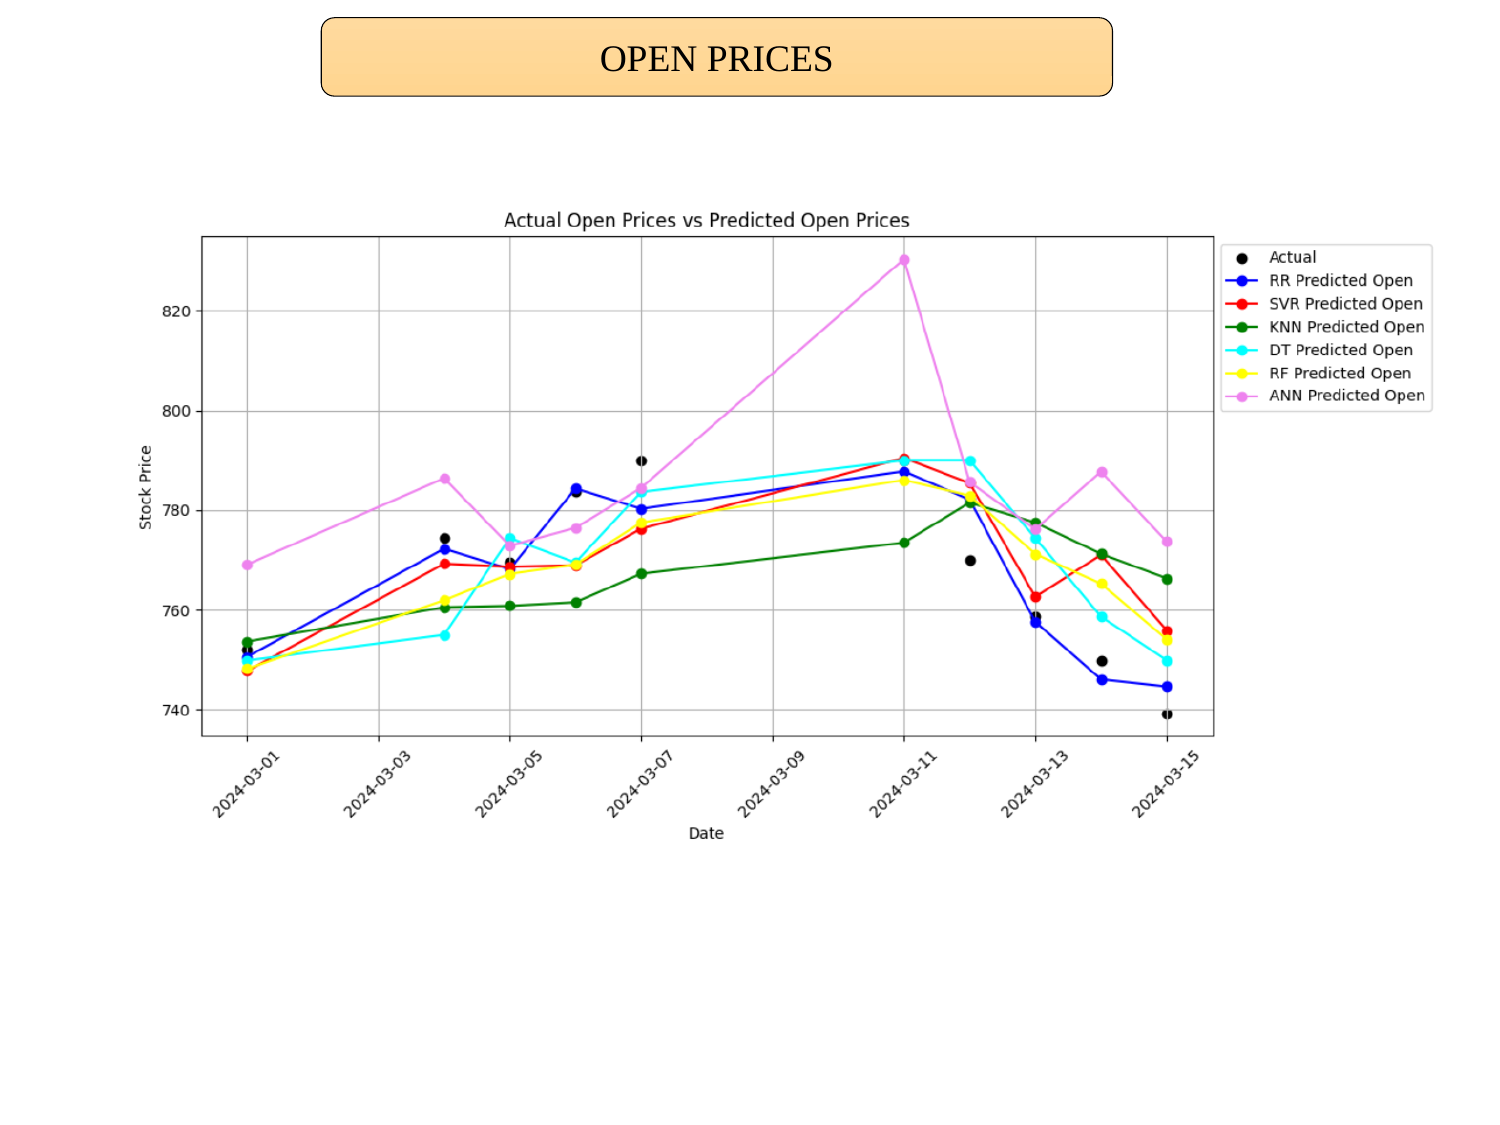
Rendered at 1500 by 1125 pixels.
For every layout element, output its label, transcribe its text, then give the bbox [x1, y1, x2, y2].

text_box OPEN PRICES [320, 17, 1114, 97]
picture [130, 184, 1444, 842]
